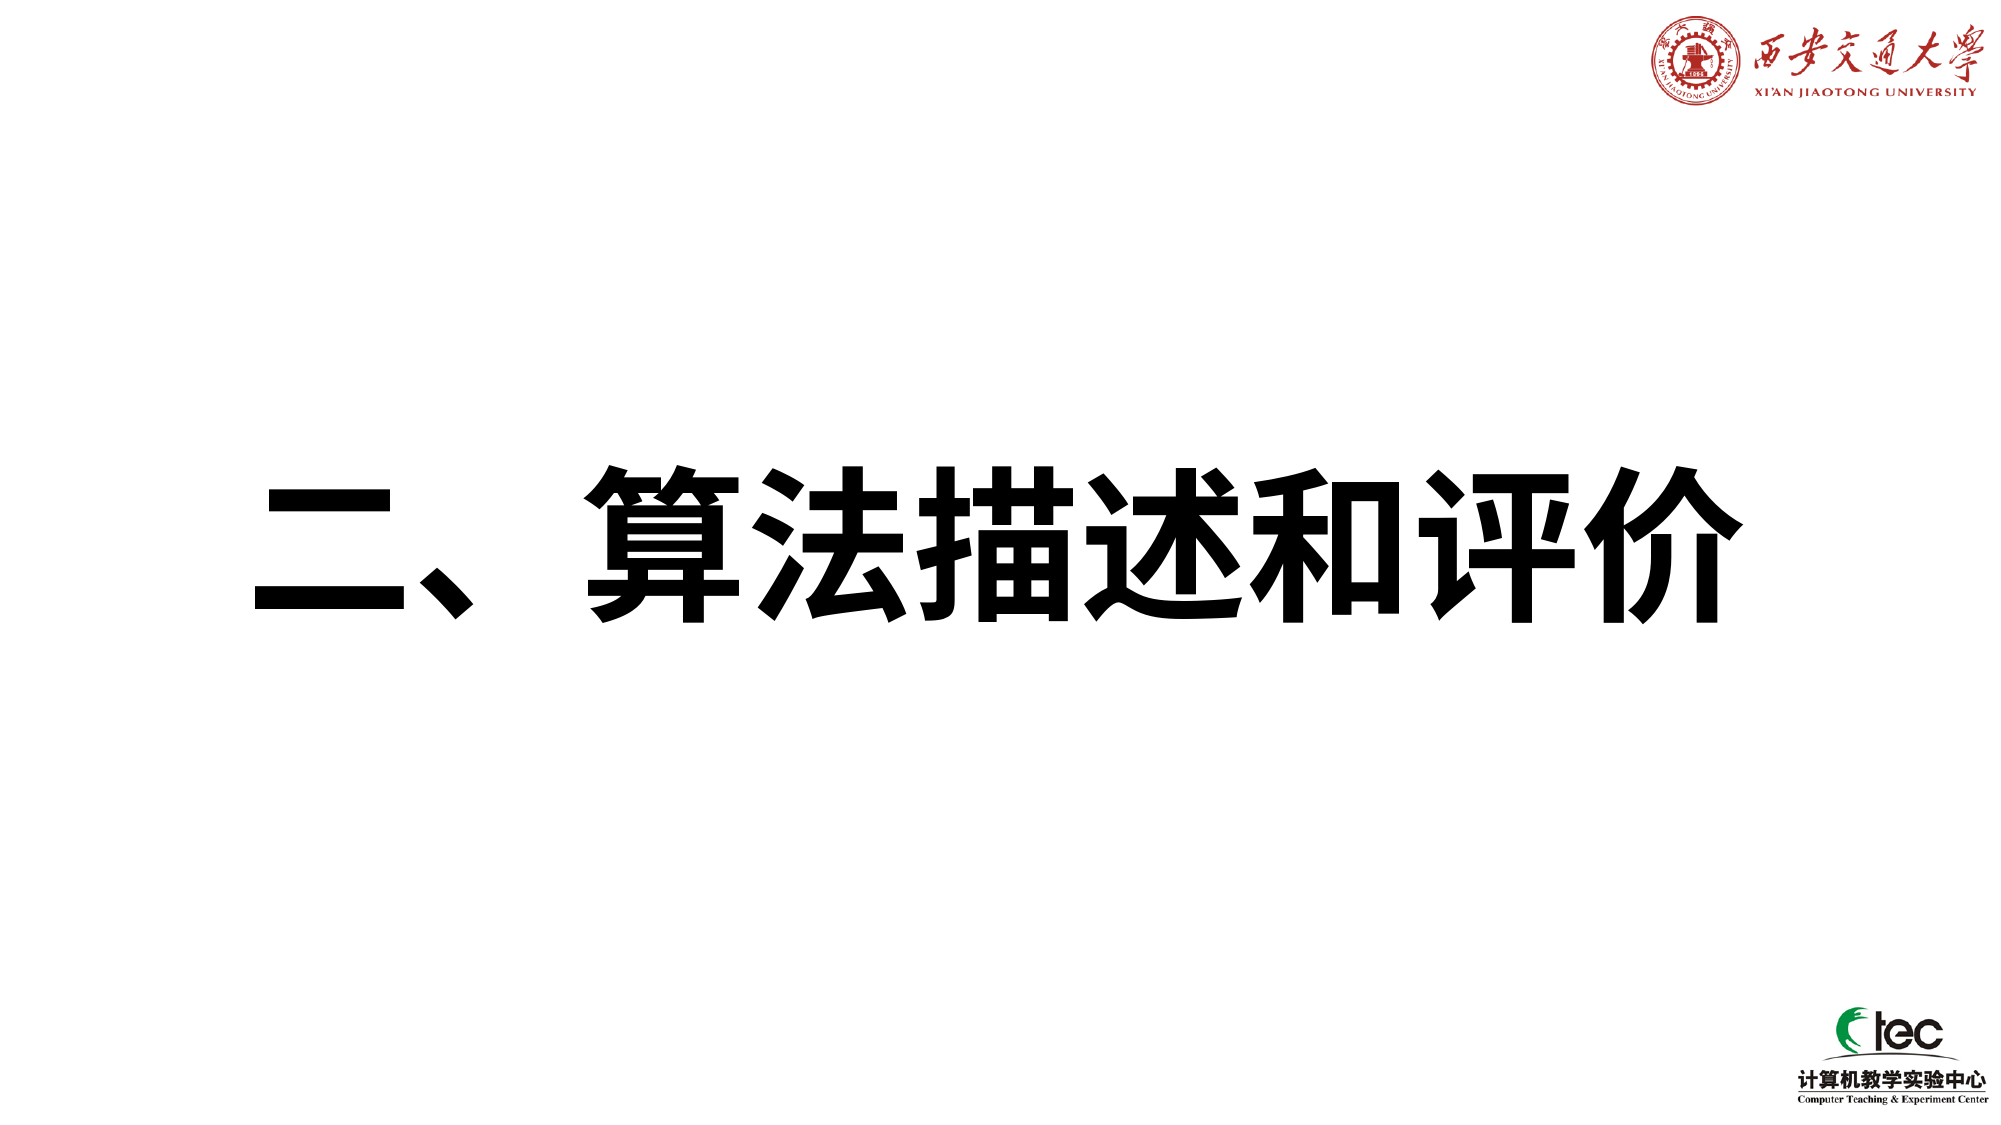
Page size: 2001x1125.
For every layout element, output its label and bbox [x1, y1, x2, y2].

picture [1788, 993, 2000, 1125]
picture [1647, 12, 1995, 109]
